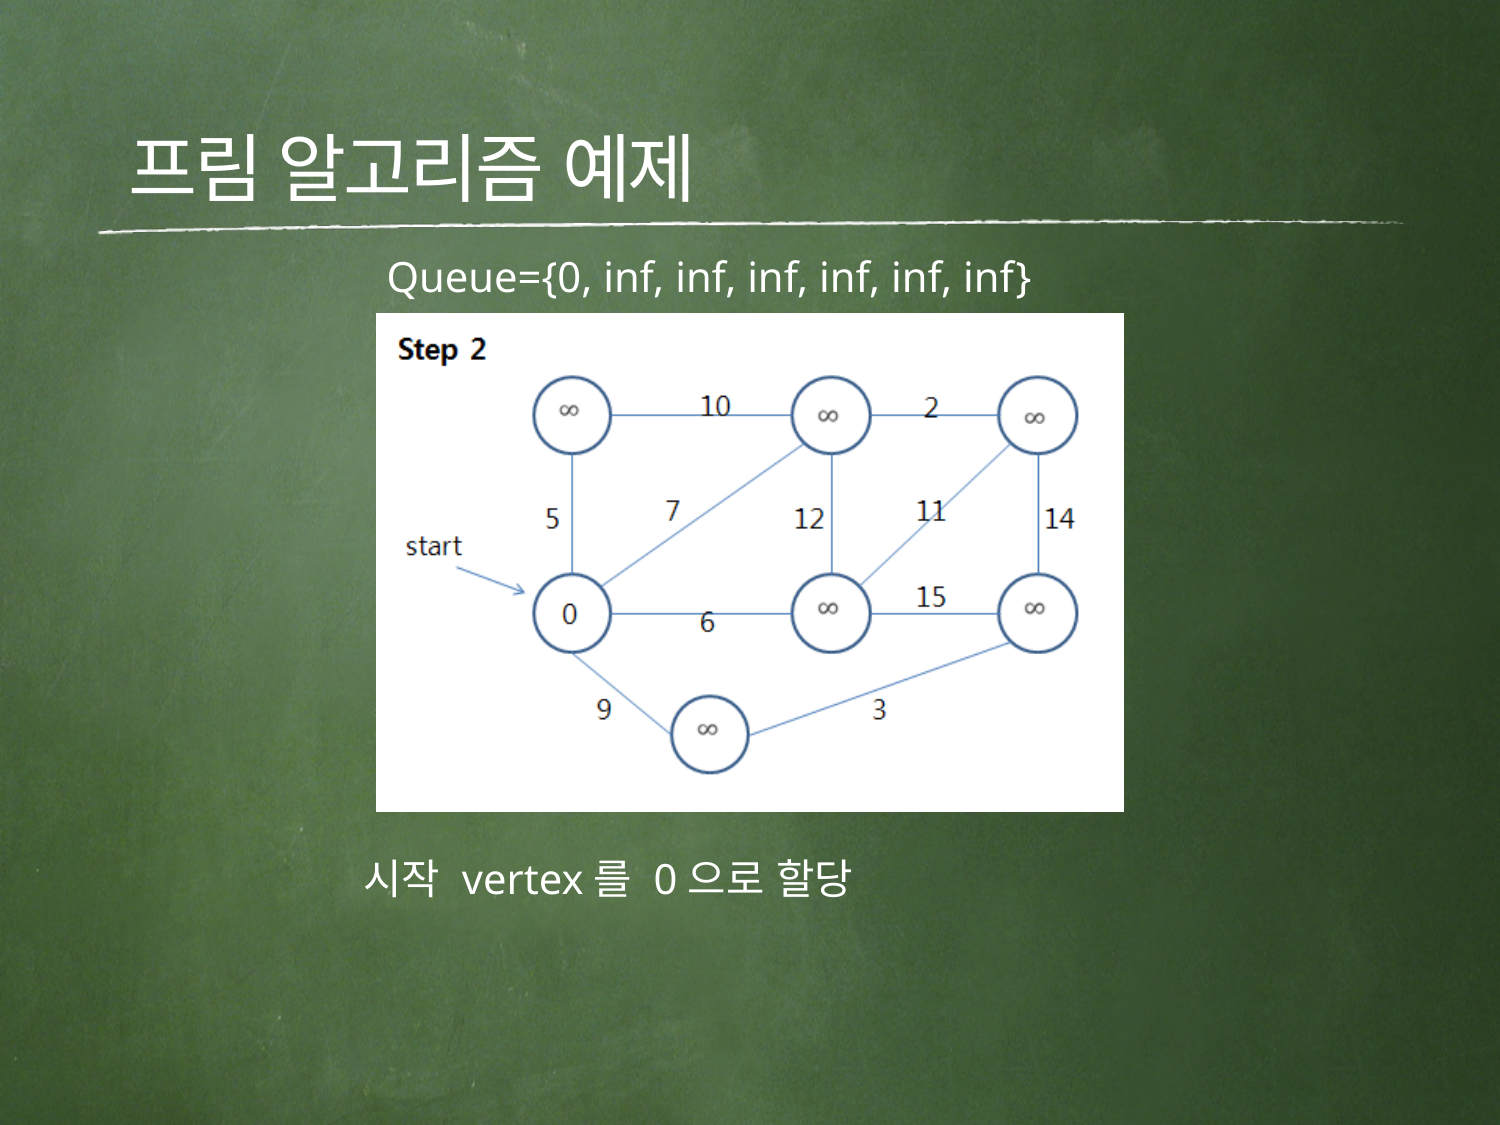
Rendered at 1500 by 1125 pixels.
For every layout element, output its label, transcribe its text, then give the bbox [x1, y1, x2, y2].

picture [0, 0, 1500, 1125]
text_box 프림 알고리즘 예제 [113, 113, 1282, 212]
text_box Queue={0, inf, inf, inf, inf, inf, inf} [371, 253, 1124, 309]
text_box 시작 vertex를 0으로 할당 [348, 846, 1306, 911]
